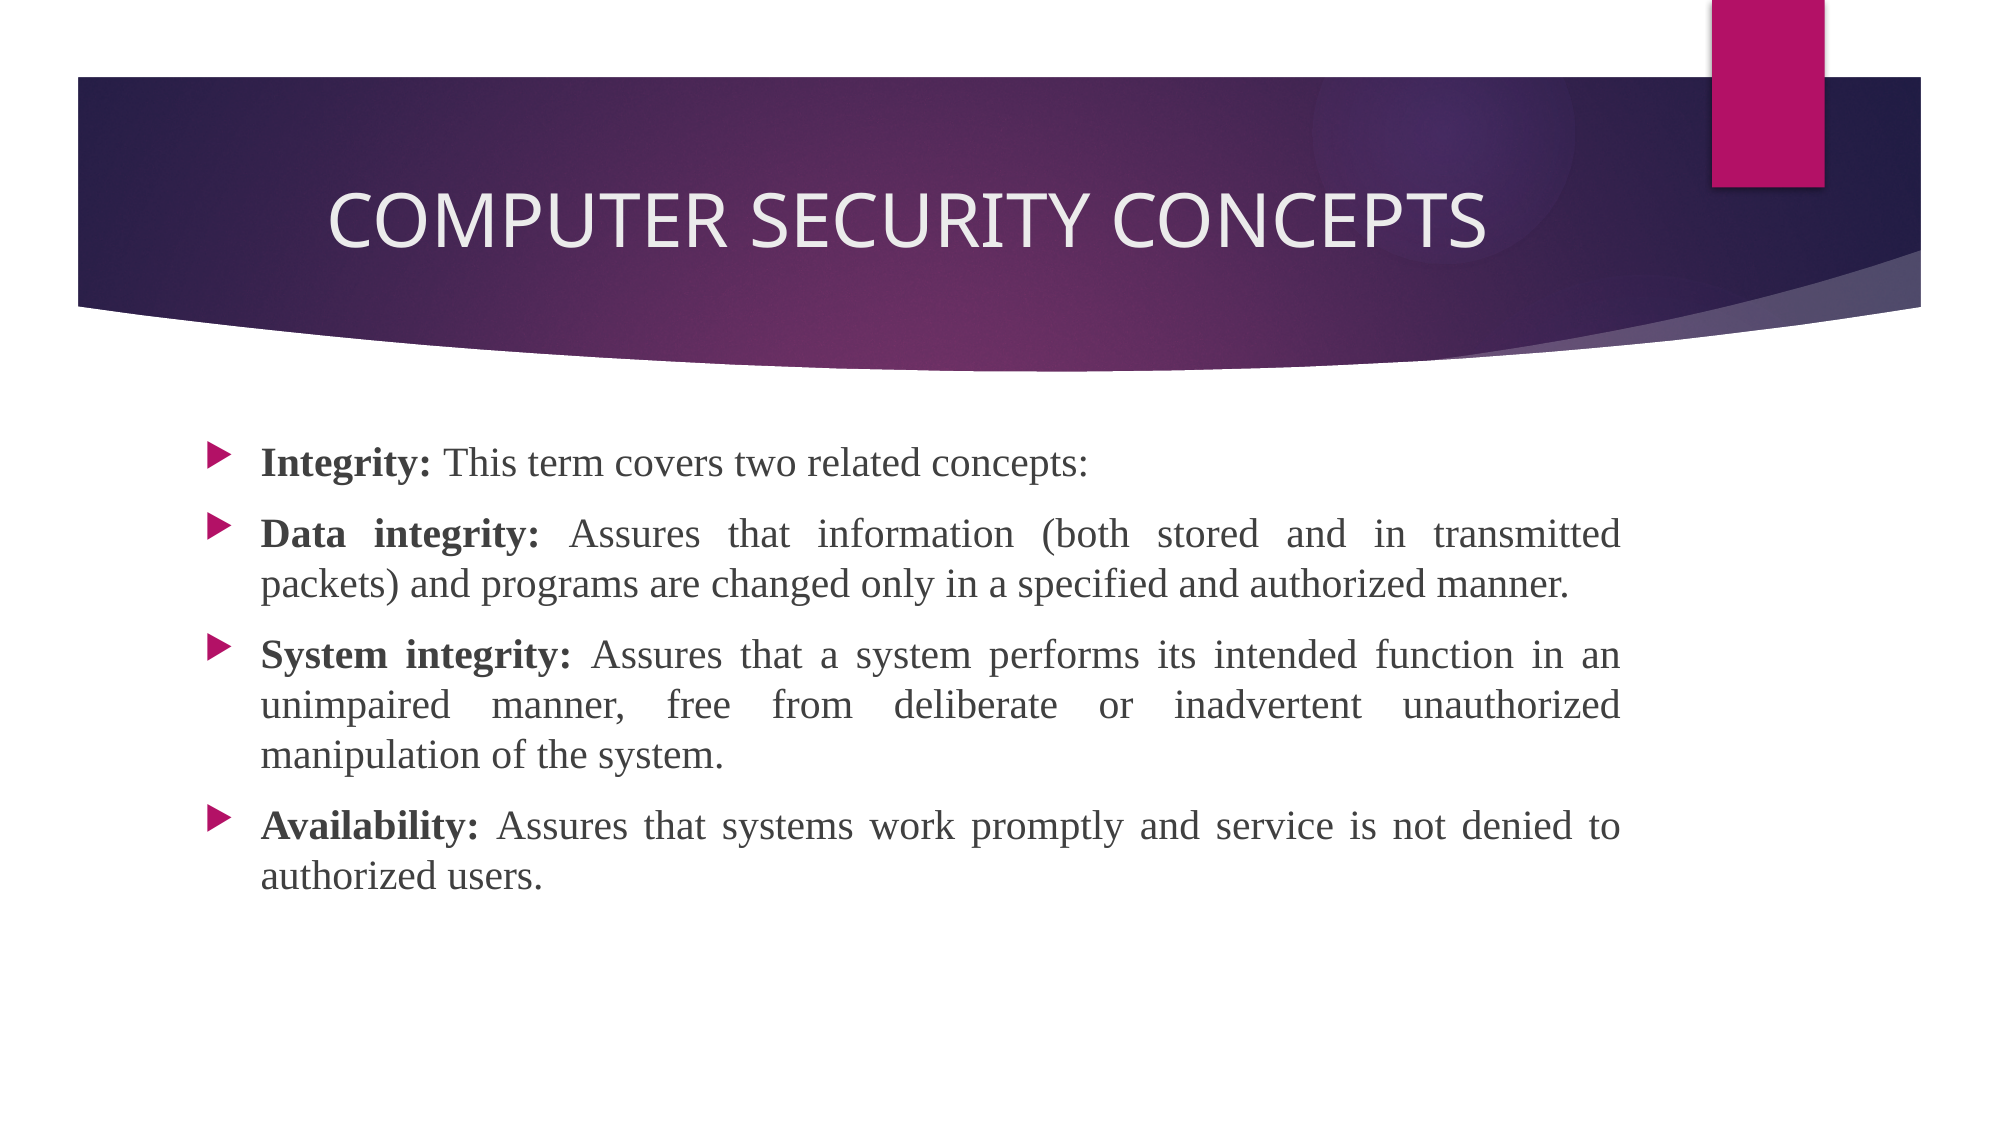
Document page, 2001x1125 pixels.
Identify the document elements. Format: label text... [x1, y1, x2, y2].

list Integrity: This term covers two related concepts: Data integrity: Assures that information (both stored and in transmitted packets) and programs are changed only in a specified and authorized manner. System integrity: Assures that a system performs its intended function in an unimpaired manner, free from deliberate or inadvertent unauthorized manipulation of the system. Availability: Assures that systems work promptly and service is not denied to authorized users. [189, 427, 1638, 988]
title COMPUTER SECURITY CONCEPTS [189, 159, 1627, 276]
